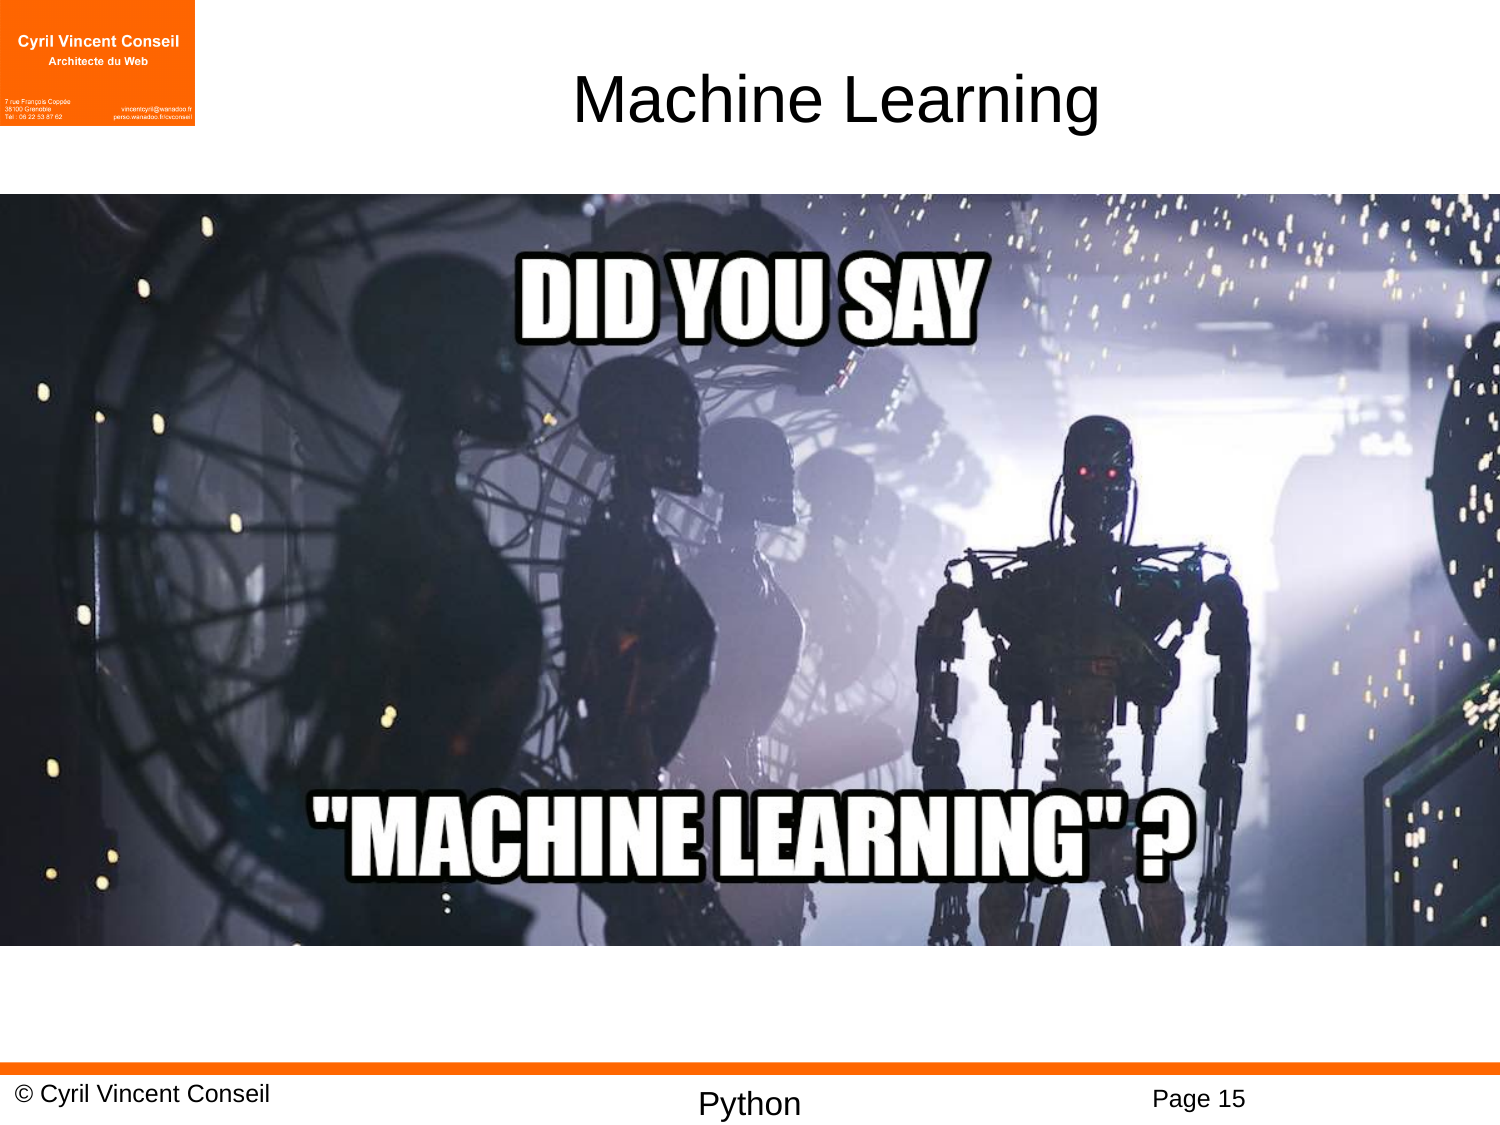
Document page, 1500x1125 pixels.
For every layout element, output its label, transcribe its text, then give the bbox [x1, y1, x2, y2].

picture [0, 0, 195, 126]
picture [0, 194, 1500, 946]
title Machine Learning [194, 2, 1480, 190]
